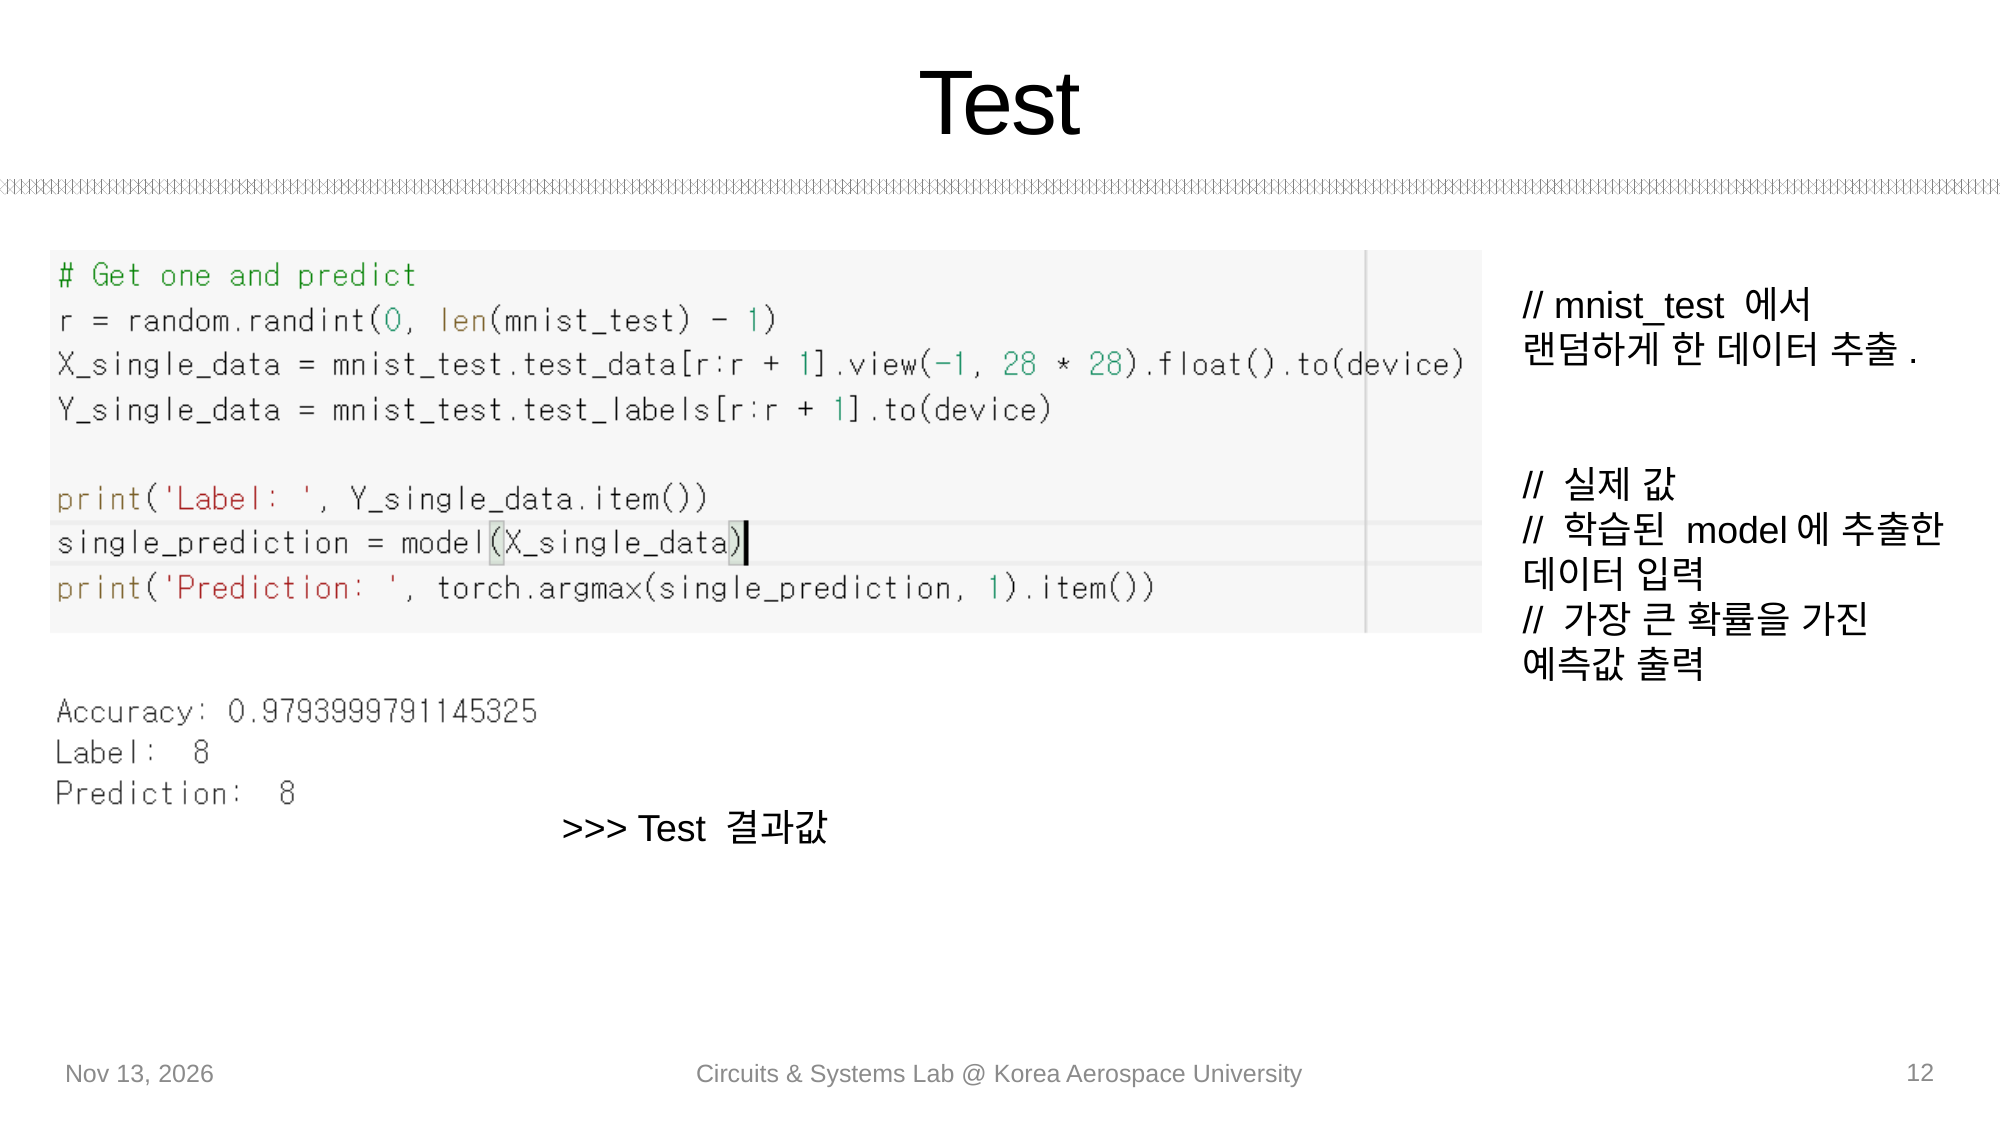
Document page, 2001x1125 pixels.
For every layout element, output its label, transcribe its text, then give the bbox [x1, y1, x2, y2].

picture [49, 250, 1482, 641]
text_box // mnist_test 에서 랜덤하게 한 데이터 추출. // 실제 값 // 학습된 model에 추출한 데이터 입력 // 가장 큰 확률을 가진 예측값 출력 [1507, 273, 1964, 694]
slide_number 10-Sep-20 [50, 1042, 500, 1103]
slide_number 12 [1493, 1041, 1950, 1102]
title Test [50, 32, 1950, 163]
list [49, 691, 894, 817]
footer Circuits & Systems Lab @ Korea Aerospace University [662, 1042, 1338, 1103]
text_box >>> Test 결과값 [547, 796, 1106, 857]
